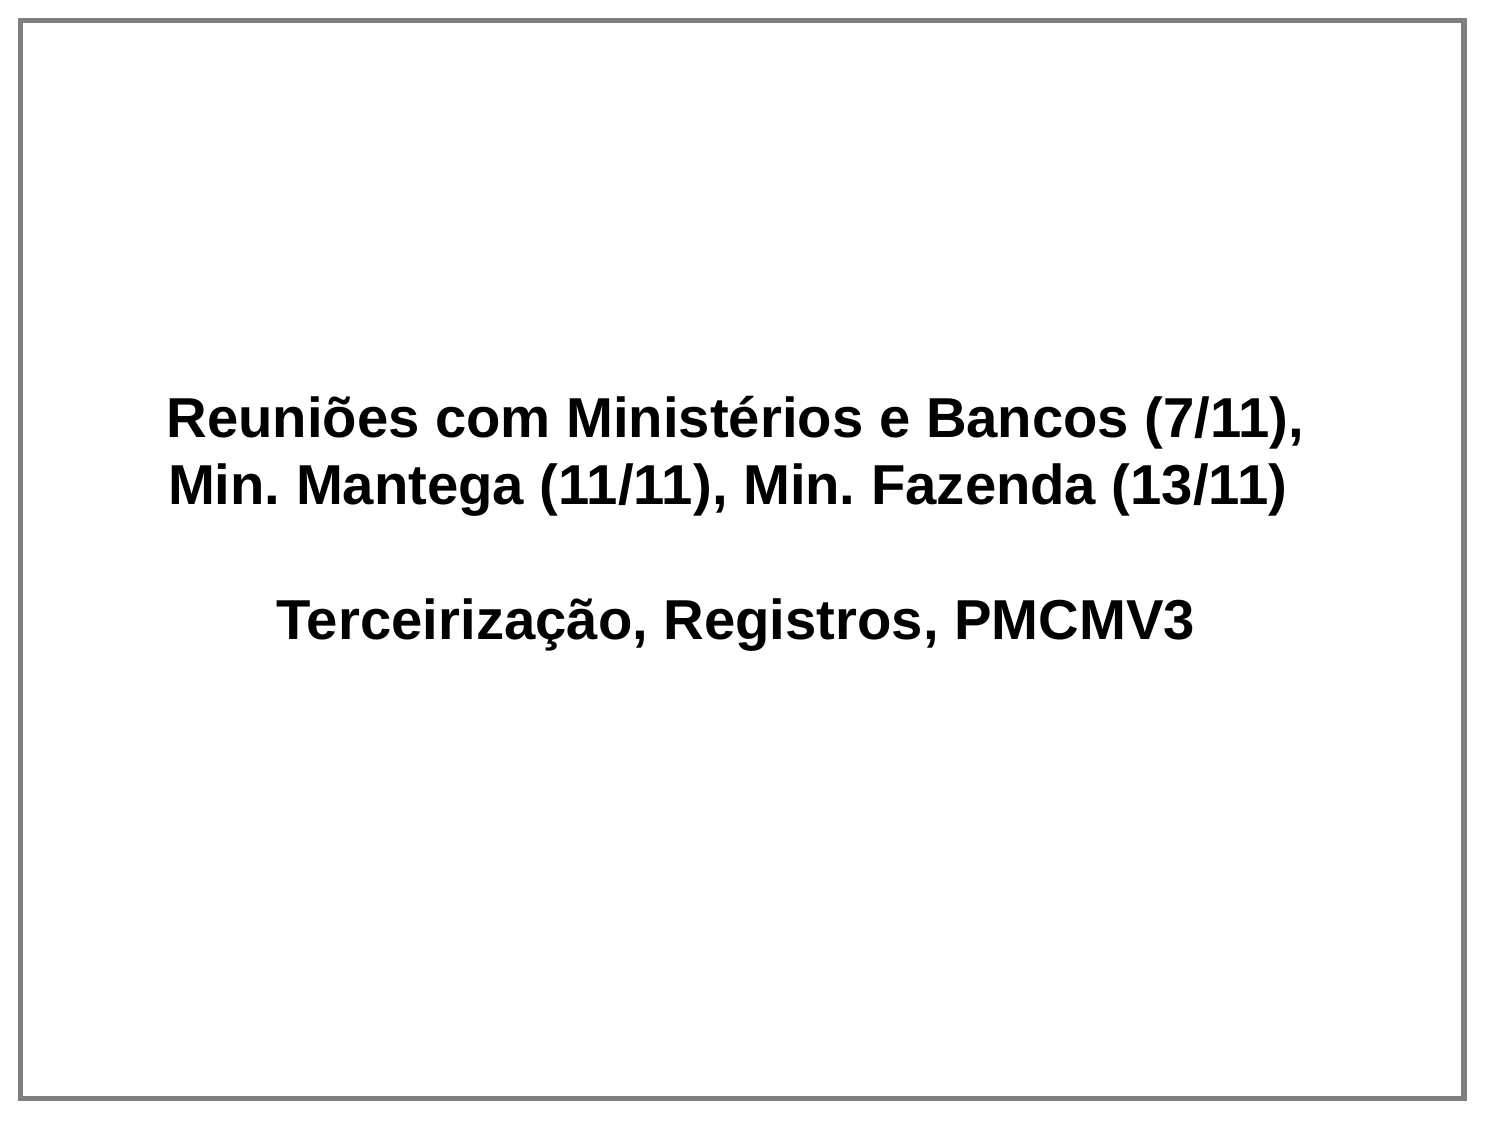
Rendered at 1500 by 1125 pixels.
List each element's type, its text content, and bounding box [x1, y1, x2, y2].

text_box Reuniões com Ministérios e Bancos (7/11), Min. Mantega (11/11), Min. Fazenda (13/11) Terceirização, Registros, PMCMV3 [104, 125, 1368, 795]
text_box [20, 20, 1465, 1099]
